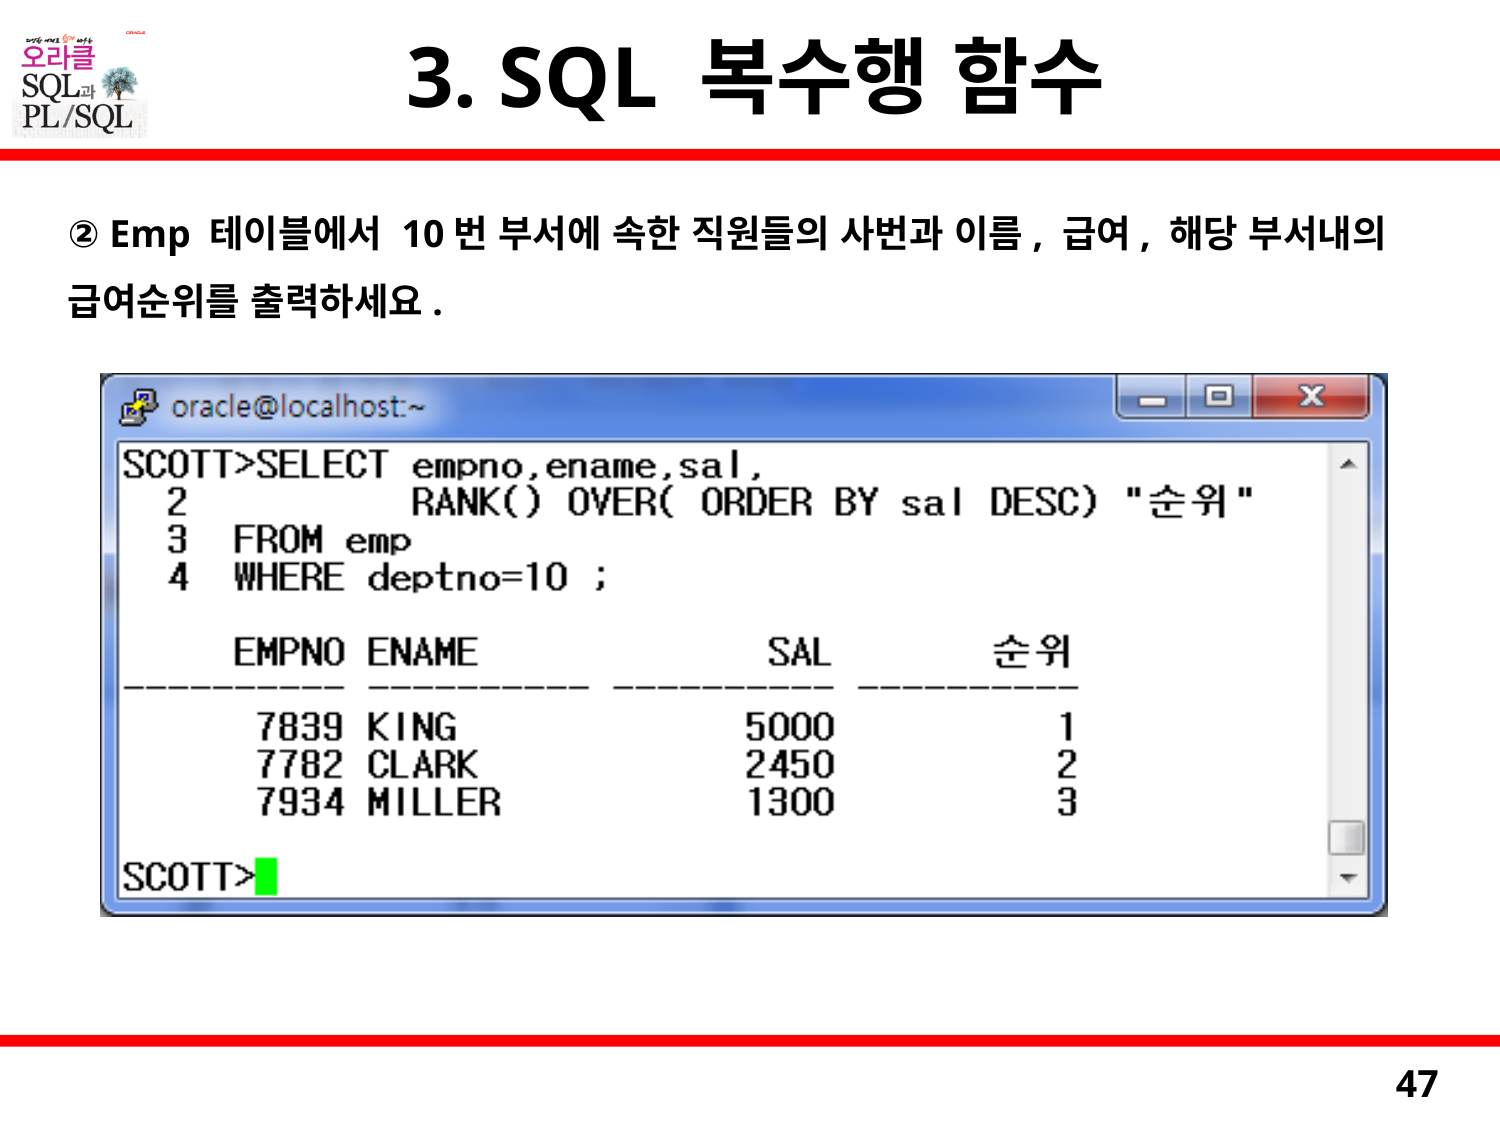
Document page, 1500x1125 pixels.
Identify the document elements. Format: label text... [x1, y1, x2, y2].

text_box ② Emp 테이블에서 10번 부서에 속한 직원들의 사번과 이름, 급여, 해당 부서내의 급여순위를 출력하세요. [51, 182, 1449, 328]
text_box [0, 1033, 1500, 1049]
picture [100, 373, 1389, 918]
picture [11, 19, 148, 138]
text_box 3. SQL 복수행 함수 [252, 0, 1260, 151]
text_box 47 [1362, 1056, 1473, 1108]
text_box [0, 147, 1500, 163]
